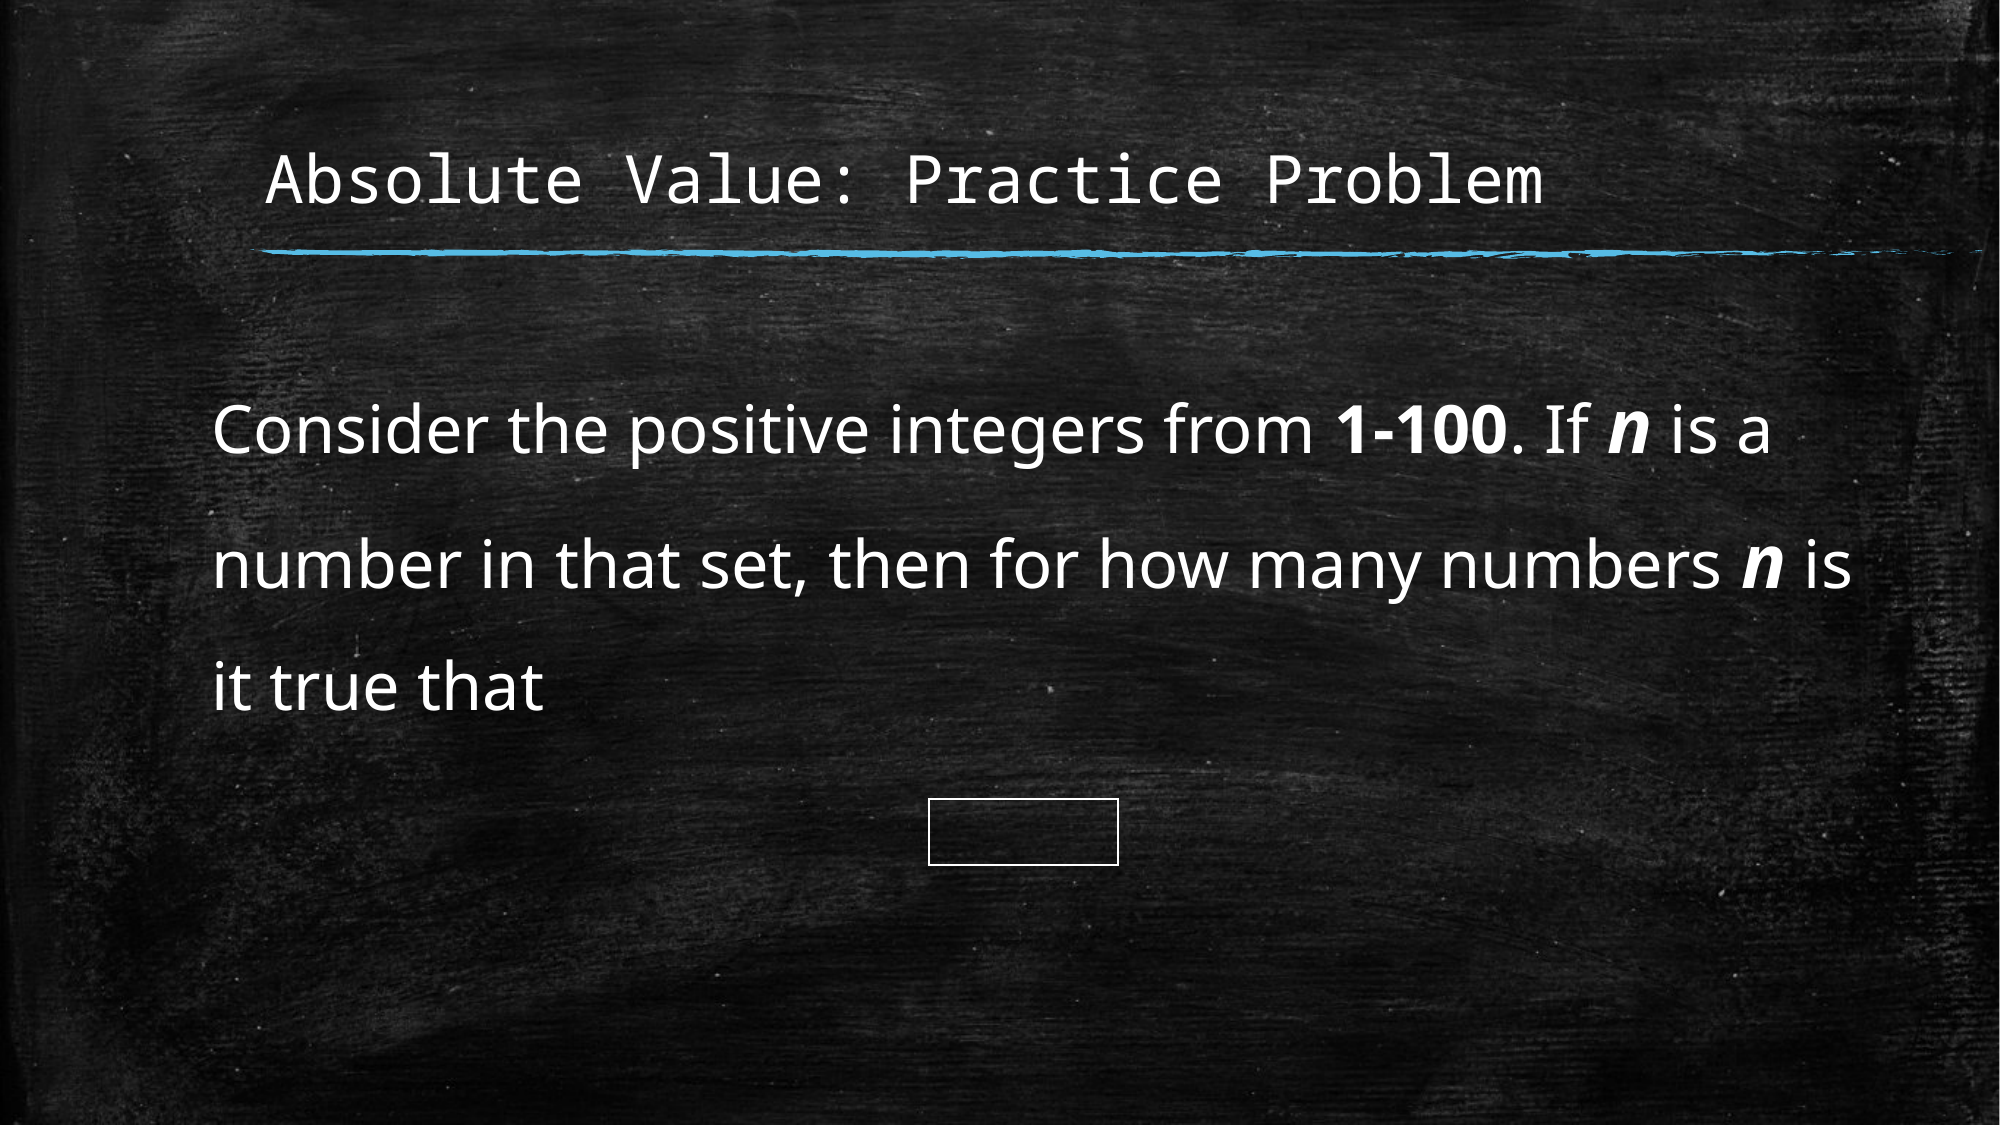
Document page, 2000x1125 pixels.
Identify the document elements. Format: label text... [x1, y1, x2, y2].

table_header [930, 800, 1117, 864]
title Absolute Value: Practice Problem [249, 56, 1750, 225]
